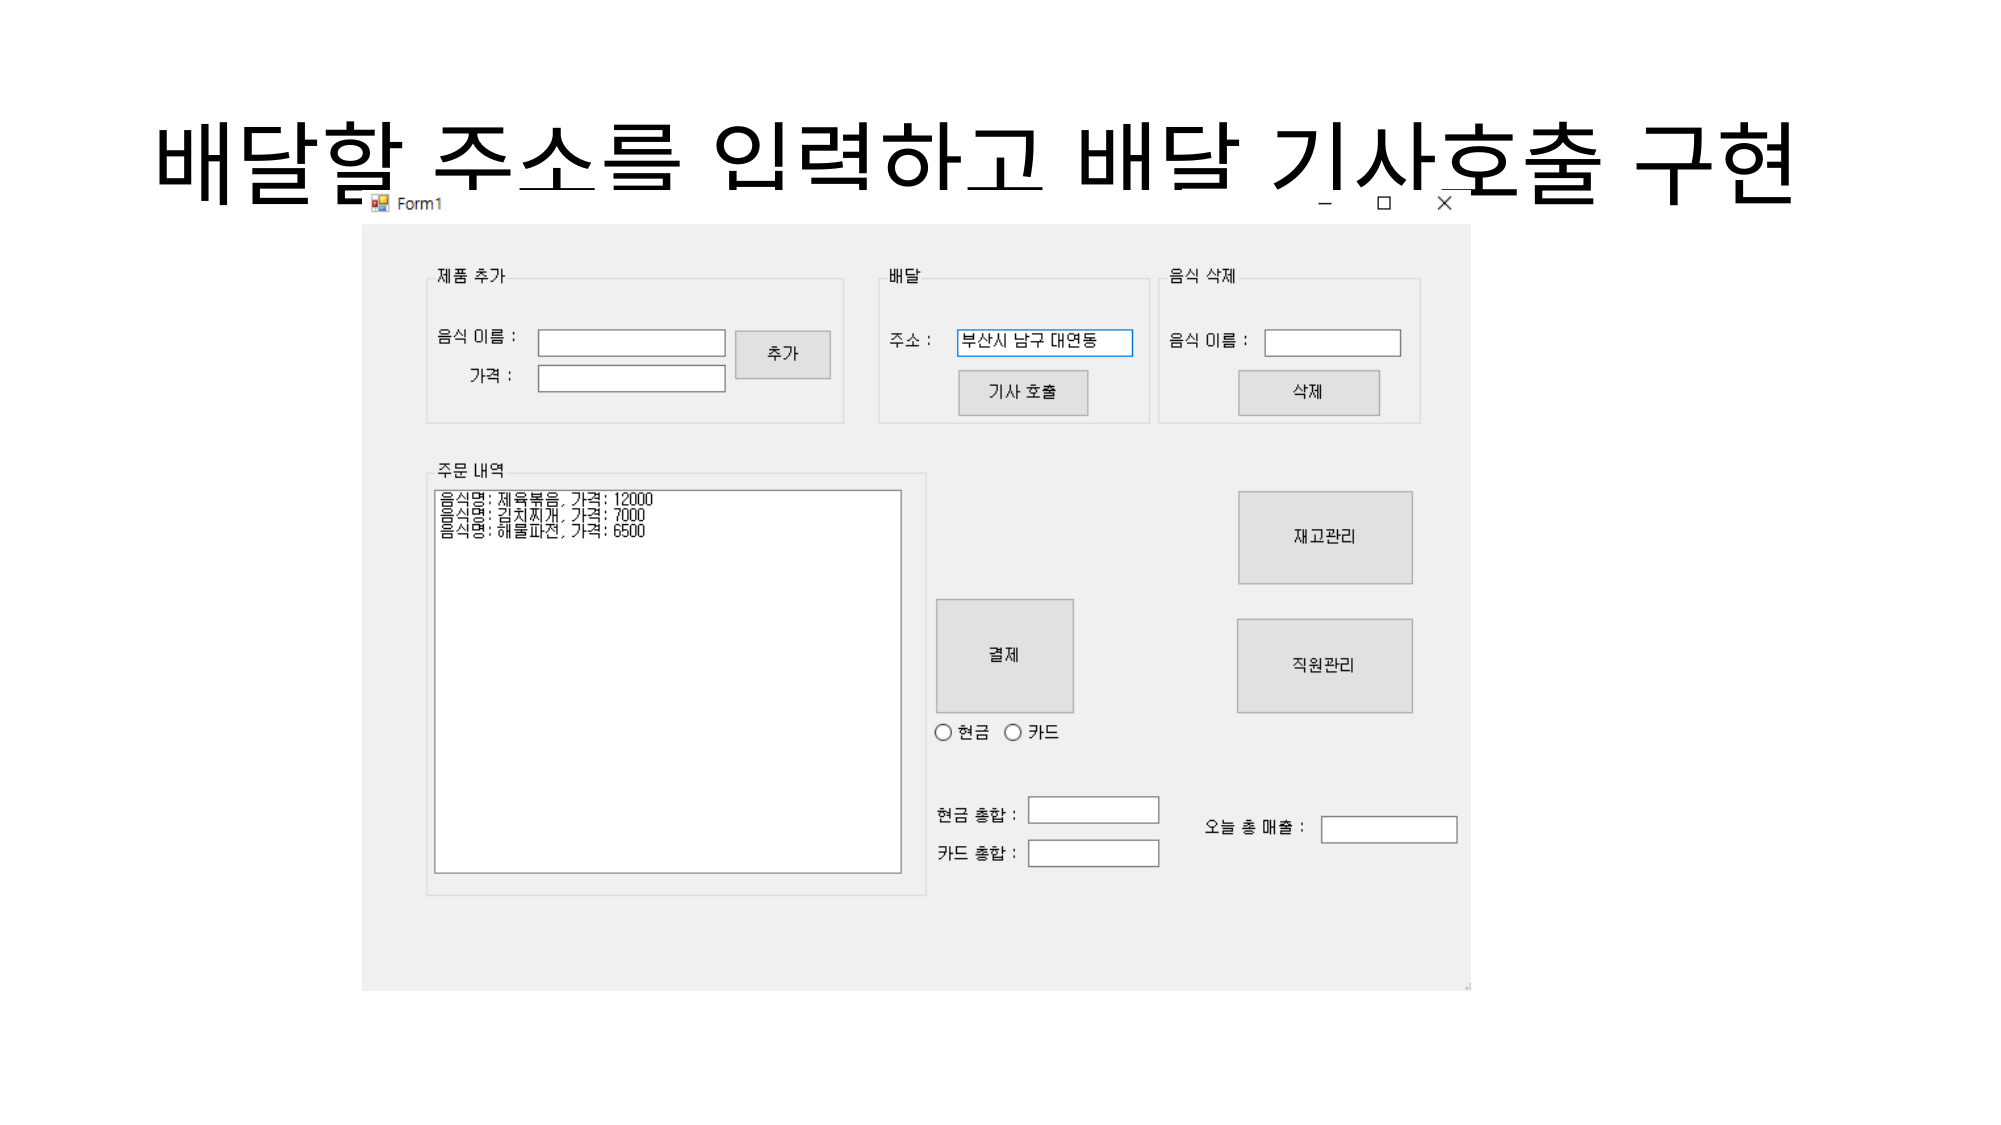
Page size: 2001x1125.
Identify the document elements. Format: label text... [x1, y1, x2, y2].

title 배달할 주소를 입력하고 배달 기사호출 구현 [137, 59, 1863, 278]
picture [361, 190, 1471, 991]
